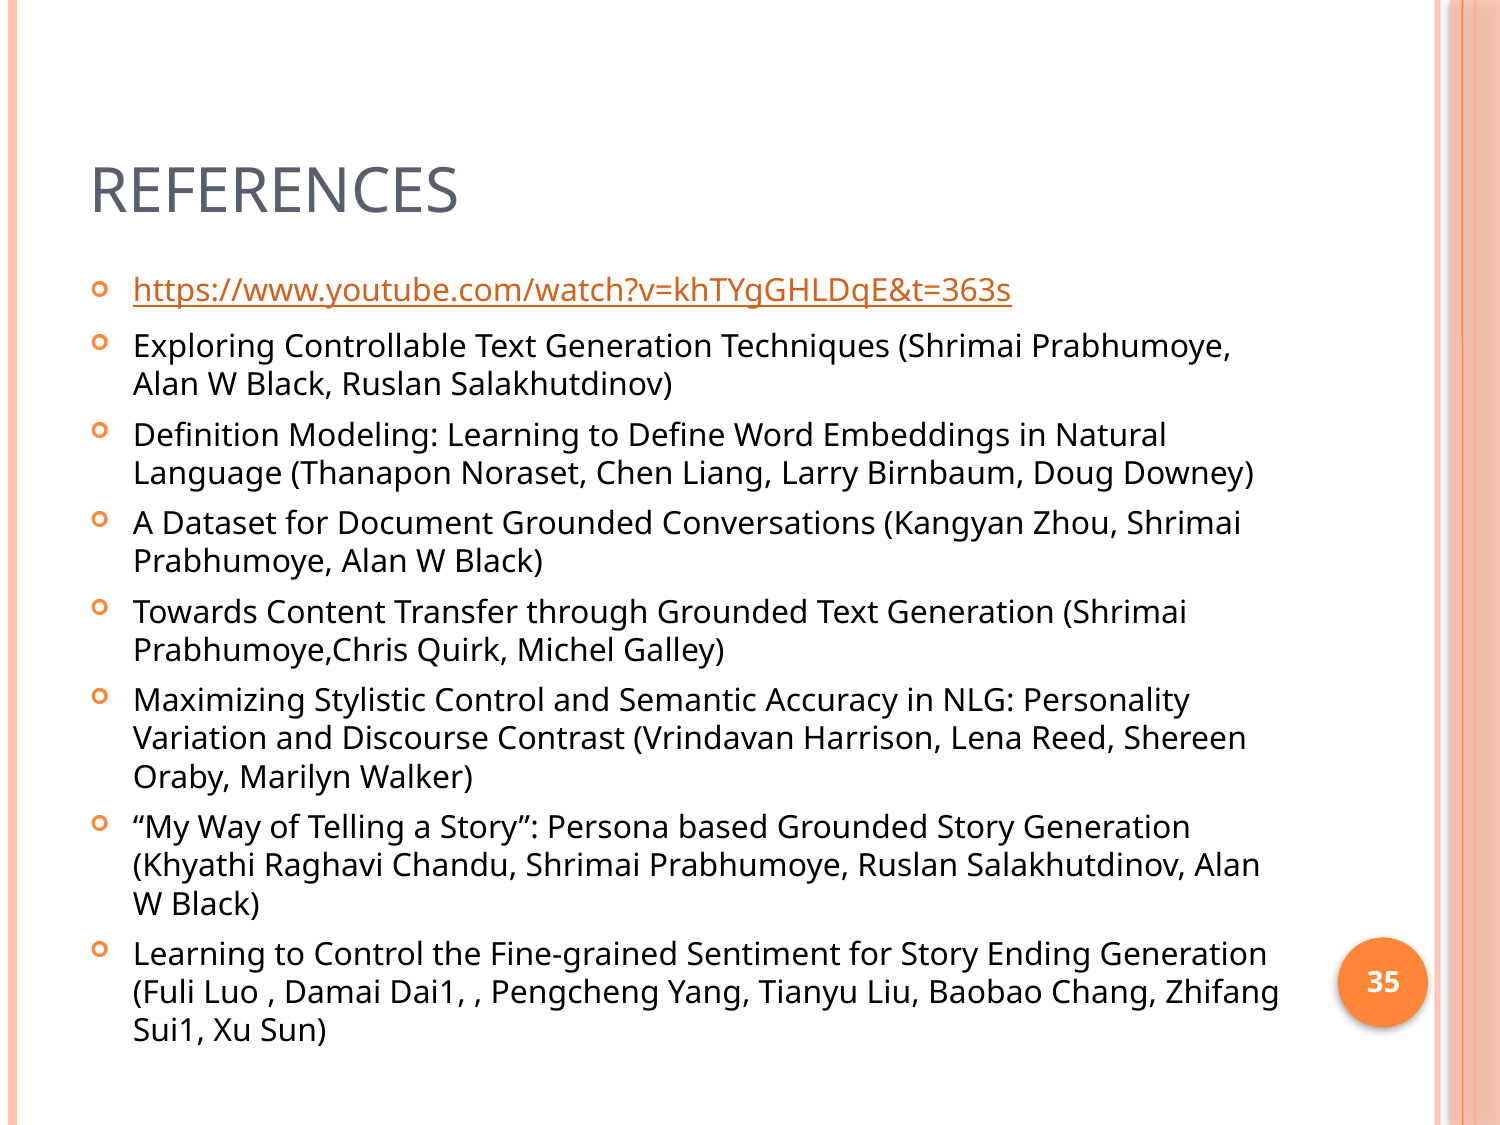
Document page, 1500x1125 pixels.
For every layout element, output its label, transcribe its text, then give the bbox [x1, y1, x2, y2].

list https://www.youtube.com/watch?v=khTYgGHLDqE&t=363s Exploring Controllable Text Generation Techniques (Shrimai Prabhumoye, Alan W Black, Ruslan Salakhutdinov) Definition Modeling: Learning to Define Word Embeddings in Natural Language (Thanapon Noraset, Chen Liang, Larry Birnbaum, Doug Downey) A Dataset for Document Grounded Conversations (Kangyan Zhou, Shrimai Prabhumoye, Alan W Black) Towards Content Transfer through Grounded Text Generation (Shrimai Prabhumoye,Chris Quirk, Michel Galley) Maximizing Stylistic Control and Semantic Accuracy in NLG: Personality Variation and Discourse Contrast (Vrindavan Harrison, Lena Reed, Shereen Oraby, Marilyn Walker) “My Way of Telling a Story”: Persona based Grounded Story Generation (Khyathi Raghavi Chandu, Shrimai Prabhumoye, Ruslan Salakhutdinov, Alan W Black) Learning to Control the Fine-grained Sentiment for Story Ending Generation (Fuli Luo , Damai Dai1, , Pengcheng Yang, Tianyu Liu, Baobao Chang, Zhifang Sui1, Xu Sun) [75, 262, 1300, 1062]
title REFERENCES [75, 45, 1300, 233]
slide_number 35 [1333, 940, 1434, 1027]
